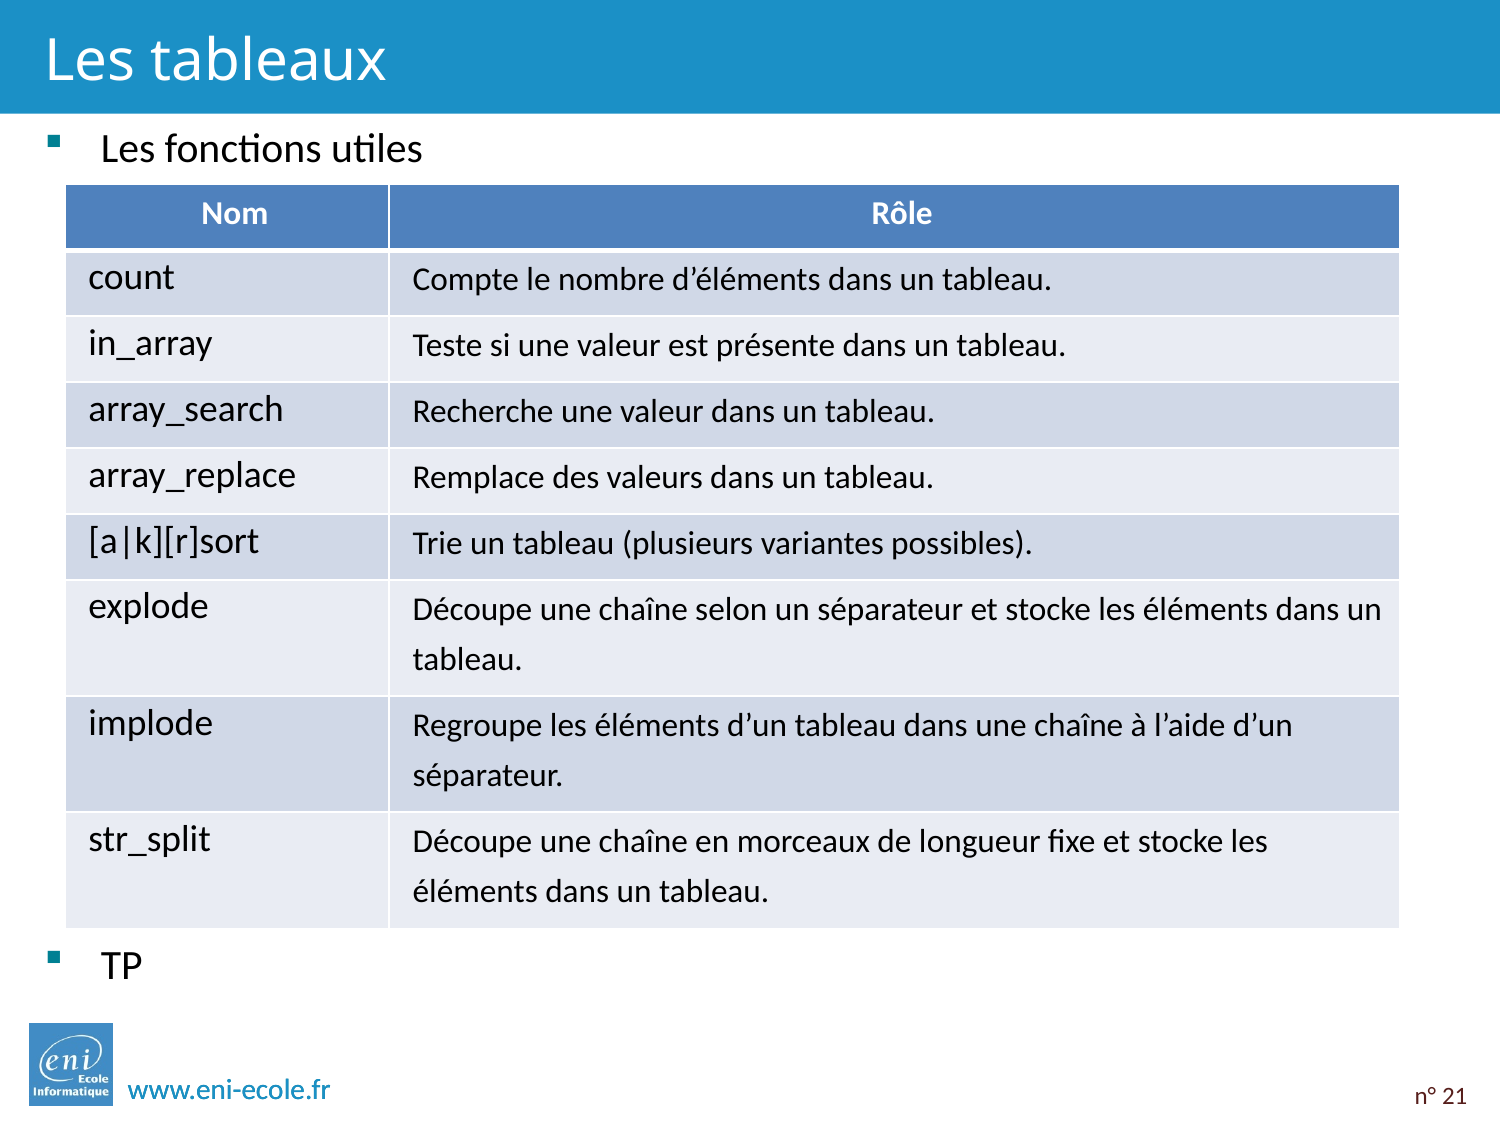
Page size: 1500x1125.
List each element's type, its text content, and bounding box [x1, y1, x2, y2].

table_cell Compte le nombre d’éléments dans un tableau. [390, 253, 1399, 315]
table_header Nom [66, 185, 388, 248]
picture [29, 1047, 113, 1106]
table_cell count [66, 253, 388, 315]
table_cell Remplace des valeurs dans un tableau. [390, 449, 1399, 513]
table_cell array_search [66, 383, 388, 447]
table_cell Regroupe les éléments d’un tableau dans une chaîne à l’aide d’un séparateur. [390, 697, 1399, 811]
table_cell explode [66, 581, 388, 695]
table_cell array_replace [66, 449, 388, 513]
table_cell Trie un tableau (plusieurs variantes possibles). [390, 515, 1399, 579]
table_cell Teste si une valeur est présente dans un tableau. [390, 317, 1399, 381]
table_cell implode [66, 697, 388, 811]
table_header Rôle [390, 185, 1399, 248]
table_cell in_array [66, 317, 388, 381]
table_cell Découpe une chaîne selon un séparateur et stocke les éléments dans un tableau. [390, 581, 1399, 695]
table_cell [a|k][r]sort [66, 515, 388, 579]
table_cell str_split [66, 813, 388, 928]
table_cell Découpe une chaîne en morceaux de longueur fixe et stocke les éléments dans un tableau. [390, 813, 1399, 928]
title Les tableaux [29, 0, 1483, 114]
list Les fonctions utiles TP [29, 114, 1483, 1047]
table_cell Recherche une valeur dans un tableau. [390, 383, 1399, 447]
